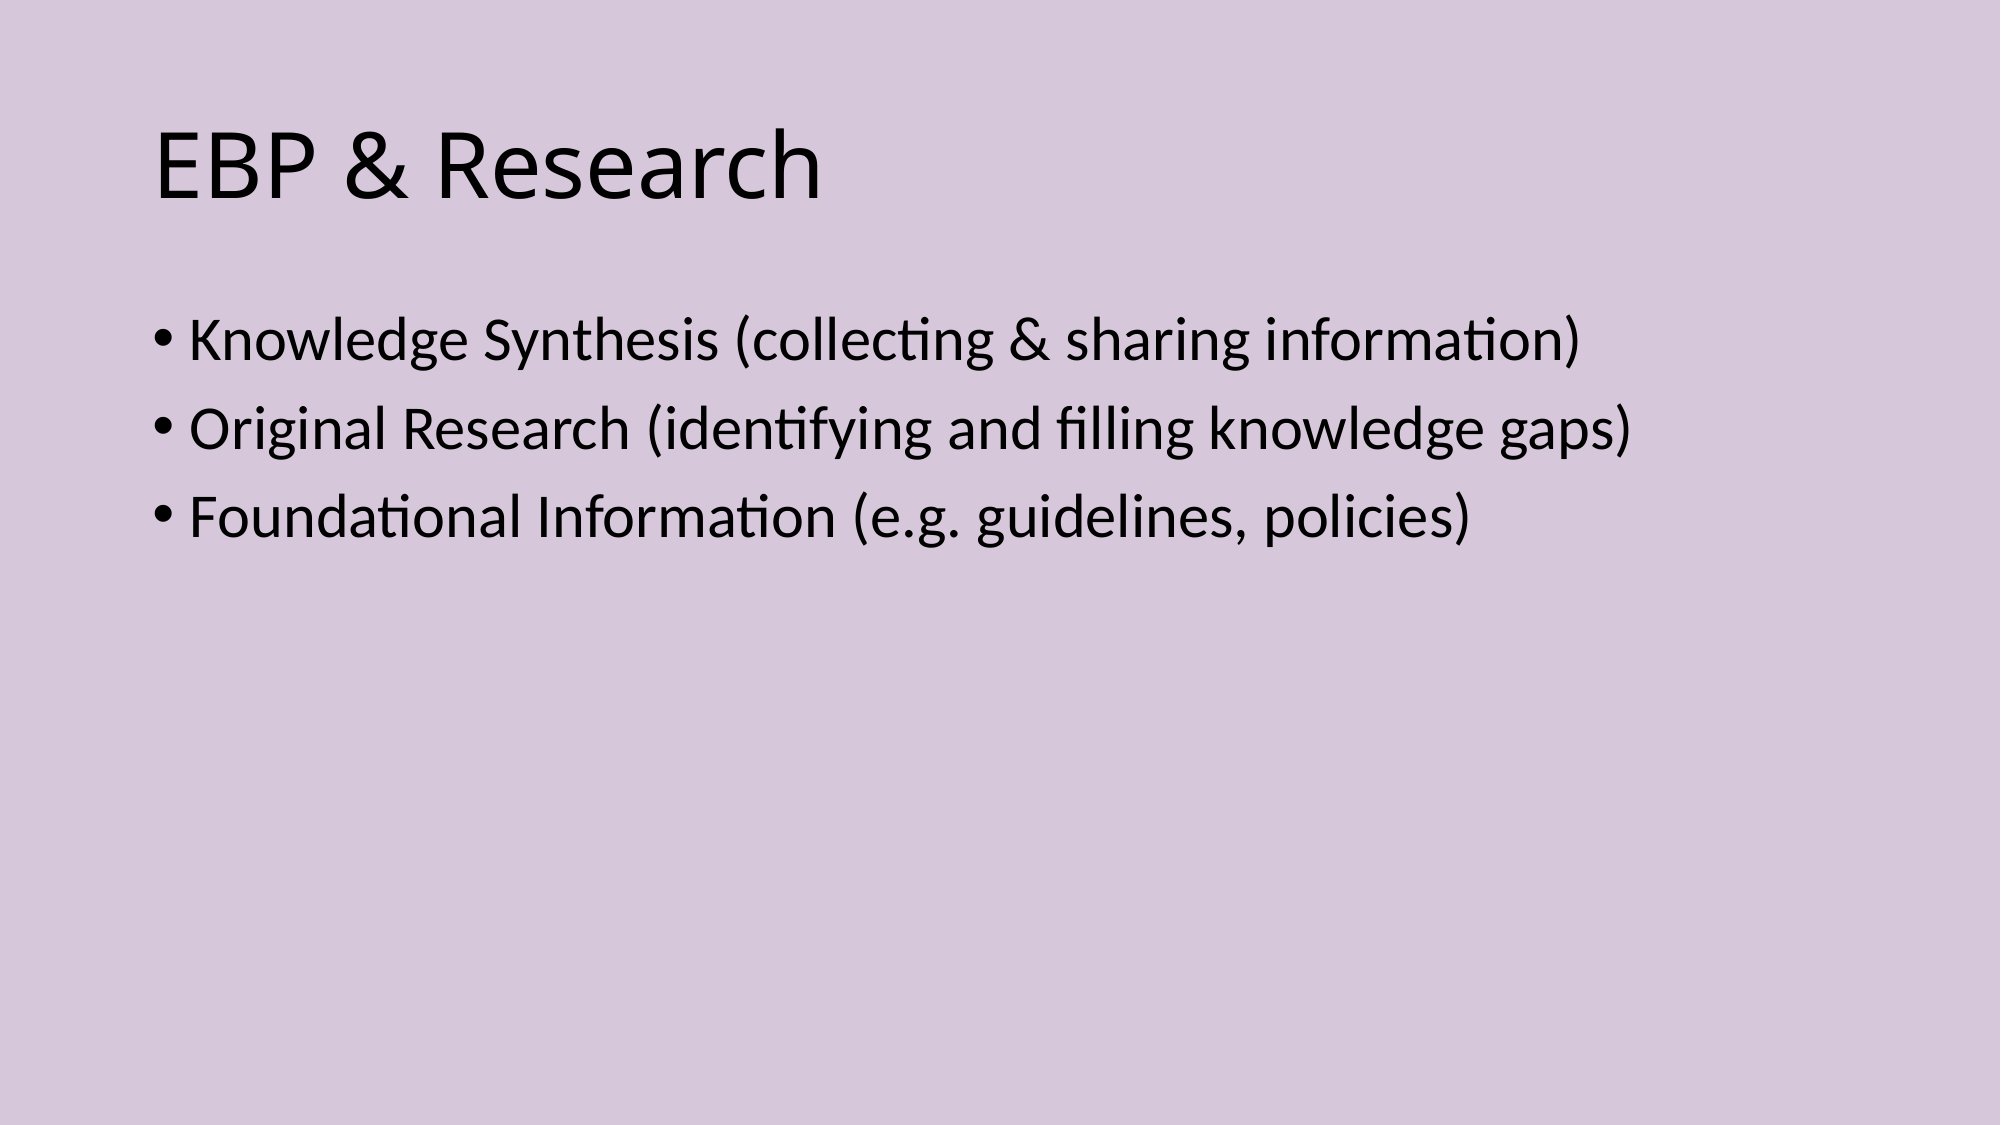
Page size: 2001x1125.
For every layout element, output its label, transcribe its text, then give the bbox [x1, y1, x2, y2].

list Knowledge Synthesis (collecting & sharing information) Original Research (identifying and filling knowledge gaps) Foundational Information (e.g. guidelines, policies) [137, 299, 1863, 1014]
title EBP & Research [137, 59, 1863, 278]
